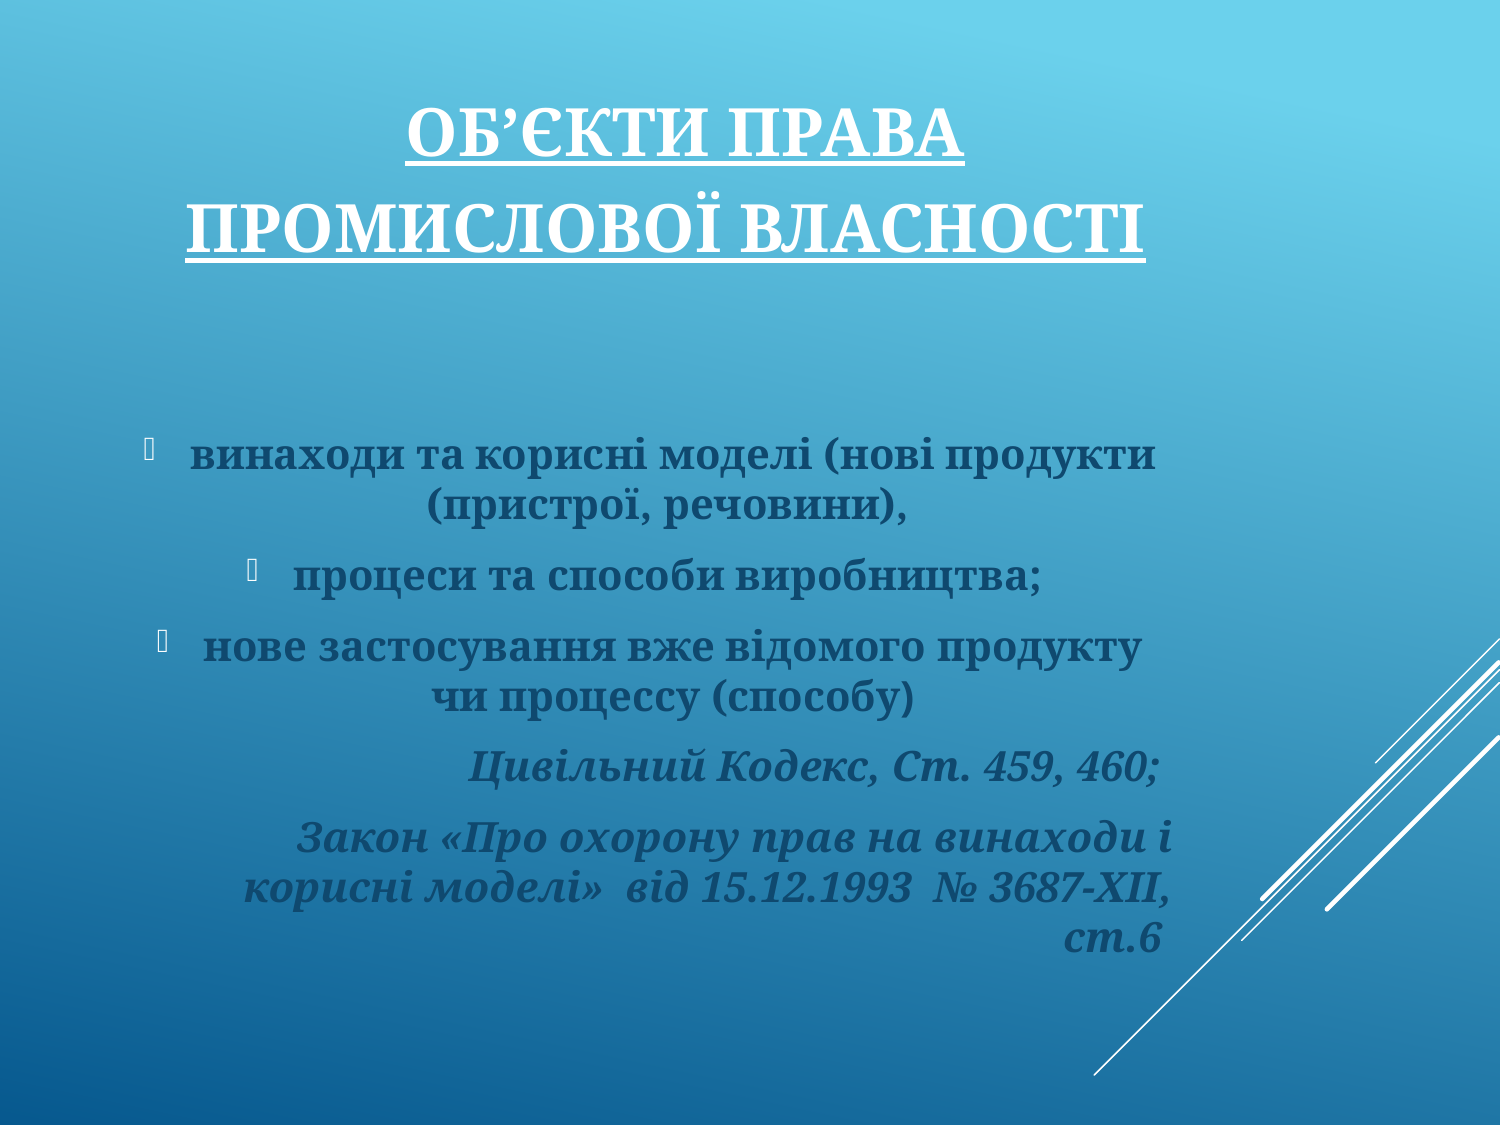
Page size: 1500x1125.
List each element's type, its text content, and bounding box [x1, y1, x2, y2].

title Об’єкти права промислової власності [147, 54, 1223, 305]
list винаходи та корисні моделі (нові продукти (пристрої, речовини), процеси та способи виробництва; нове застосування вже відомого продукту чи процессу (способу) Цивільний Кодекс, Ст. 459, 460; Закон «Про охорону прав на винаходи і корисні моделі» вiд 15.12.1993 № 3687-XII, ст.6 [112, 385, 1188, 1004]
